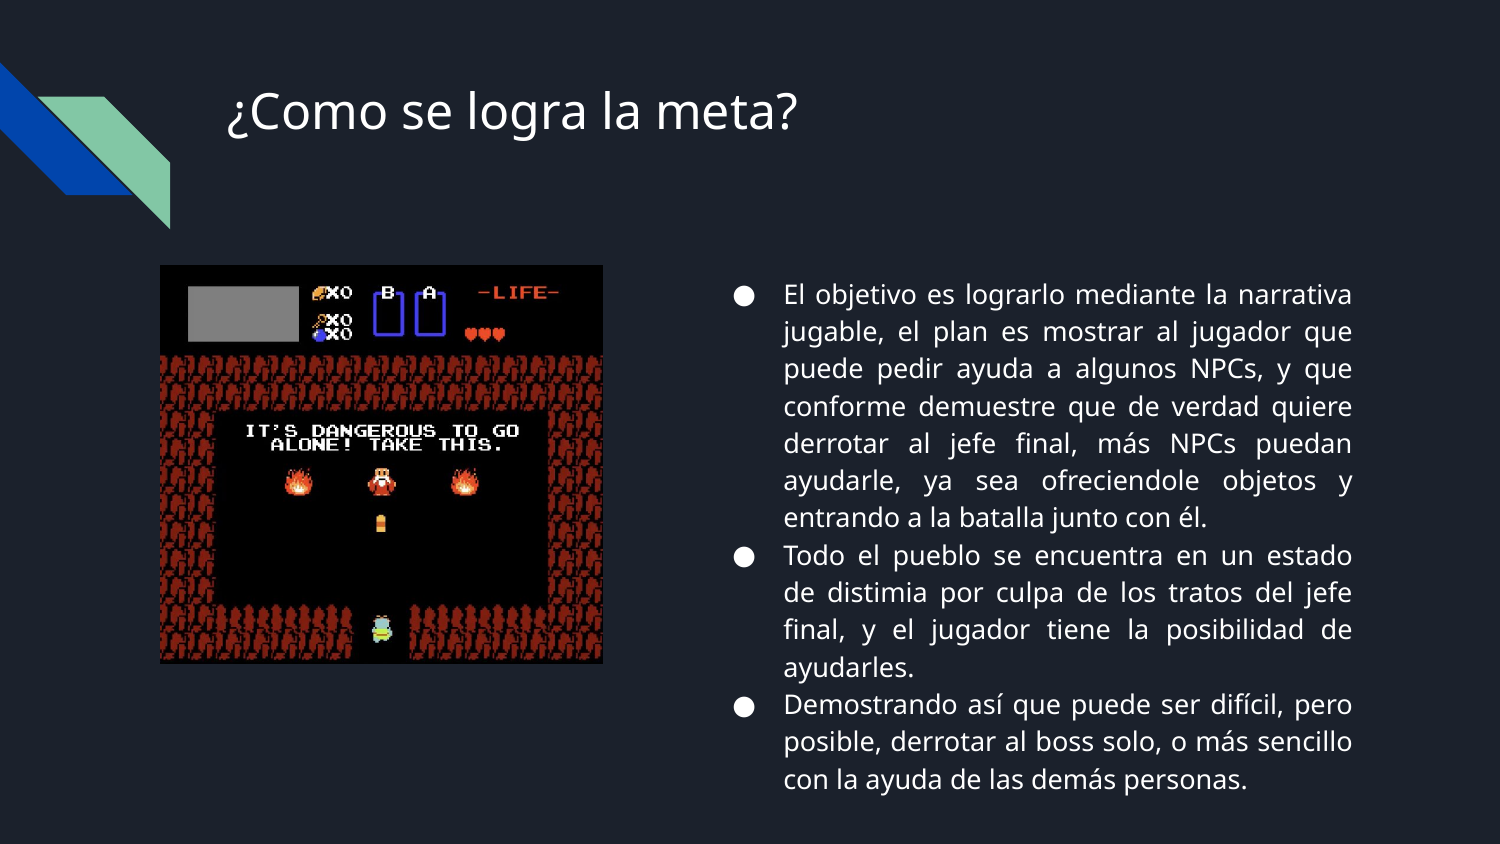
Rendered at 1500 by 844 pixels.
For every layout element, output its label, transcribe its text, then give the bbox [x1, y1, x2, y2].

picture [160, 265, 603, 664]
list El objetivo es lograrlo mediante la narrativa jugable, el plan es mostrar al jugador que puede pedir ayuda a algunos NPCs, y que conforme demuestre que de verdad quiere derrotar al jefe final, más NPCs puedan ayudarle, ya sea ofreciendole objetos y entrando a la batalla junto con él. Todo el pueblo se encuentra en un estado de distimia por culpa de los tratos del jefe final, y el jugador tiene la posibilidad de ayudarles. Demostrando así que puede ser difícil, pero posible, derrotar al boss solo, o más sencillo con la ayuda de las demás personas. [693, 257, 1368, 735]
title ¿Como se logra la meta? [212, 64, 1368, 215]
